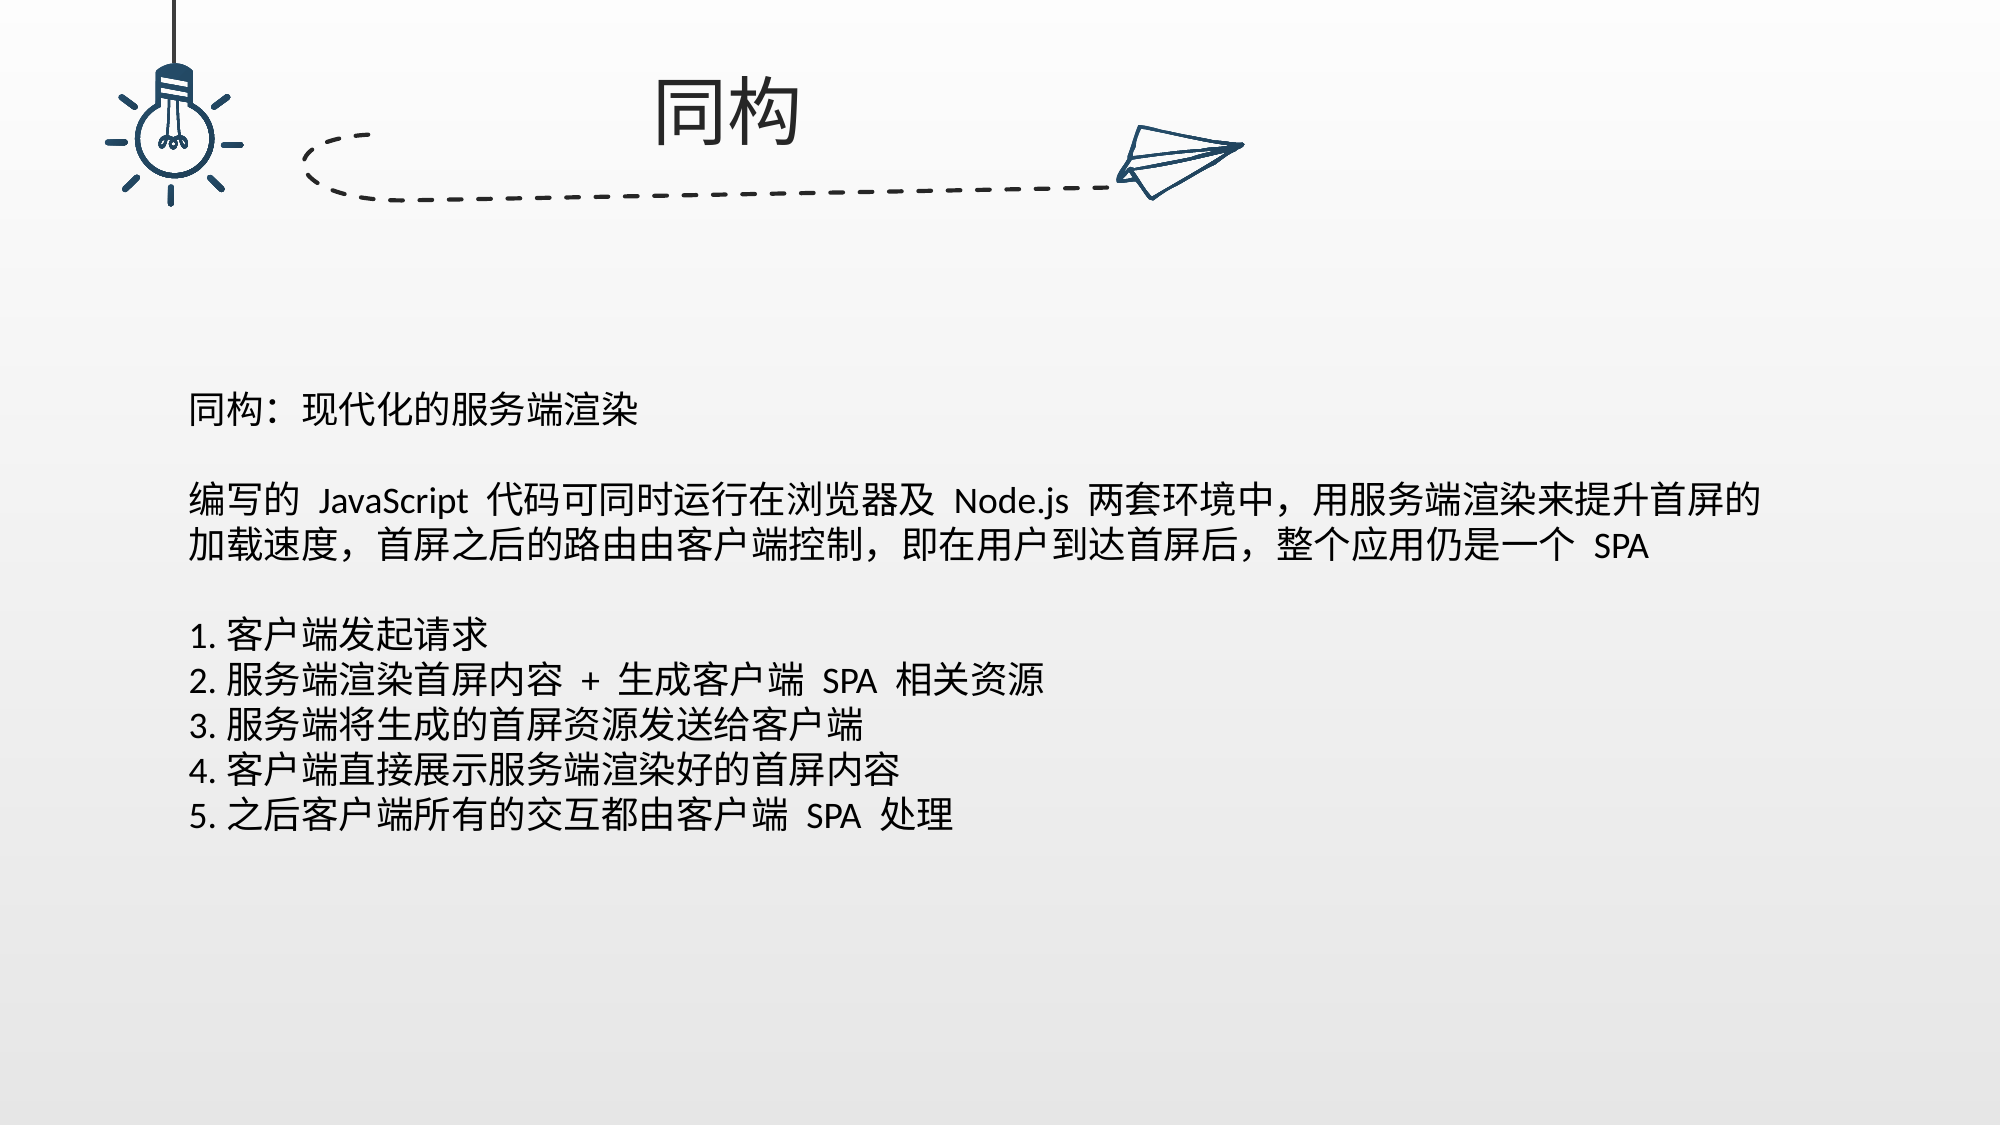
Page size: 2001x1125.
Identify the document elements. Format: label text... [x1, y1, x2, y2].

text_box 同构：现代化的服务端渲染 编写的 JavaScript 代码可同时运行在浏览器及 Node.js 两套环境中，用服务端渲染来提升首屏的加载速度，首屏之后的路由由客户端控制，即在用户到达首屏后，整个应用仍是一个 SPA 1.客户端发起请求 2.服务端渲染首屏内容 + 生成客户端 SPA 相关资源 3.服务端将生成的首屏资源发送给客户端 4.客户端直接展示服务端渲染好的首屏内容 5.之后客户端所有的交互都由客户端 SPA 处理 [173, 378, 1783, 889]
text_box [1116, 125, 1245, 201]
text_box [302, 133, 1116, 202]
text_box 同构 [332, 57, 1123, 342]
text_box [104, 0, 244, 207]
